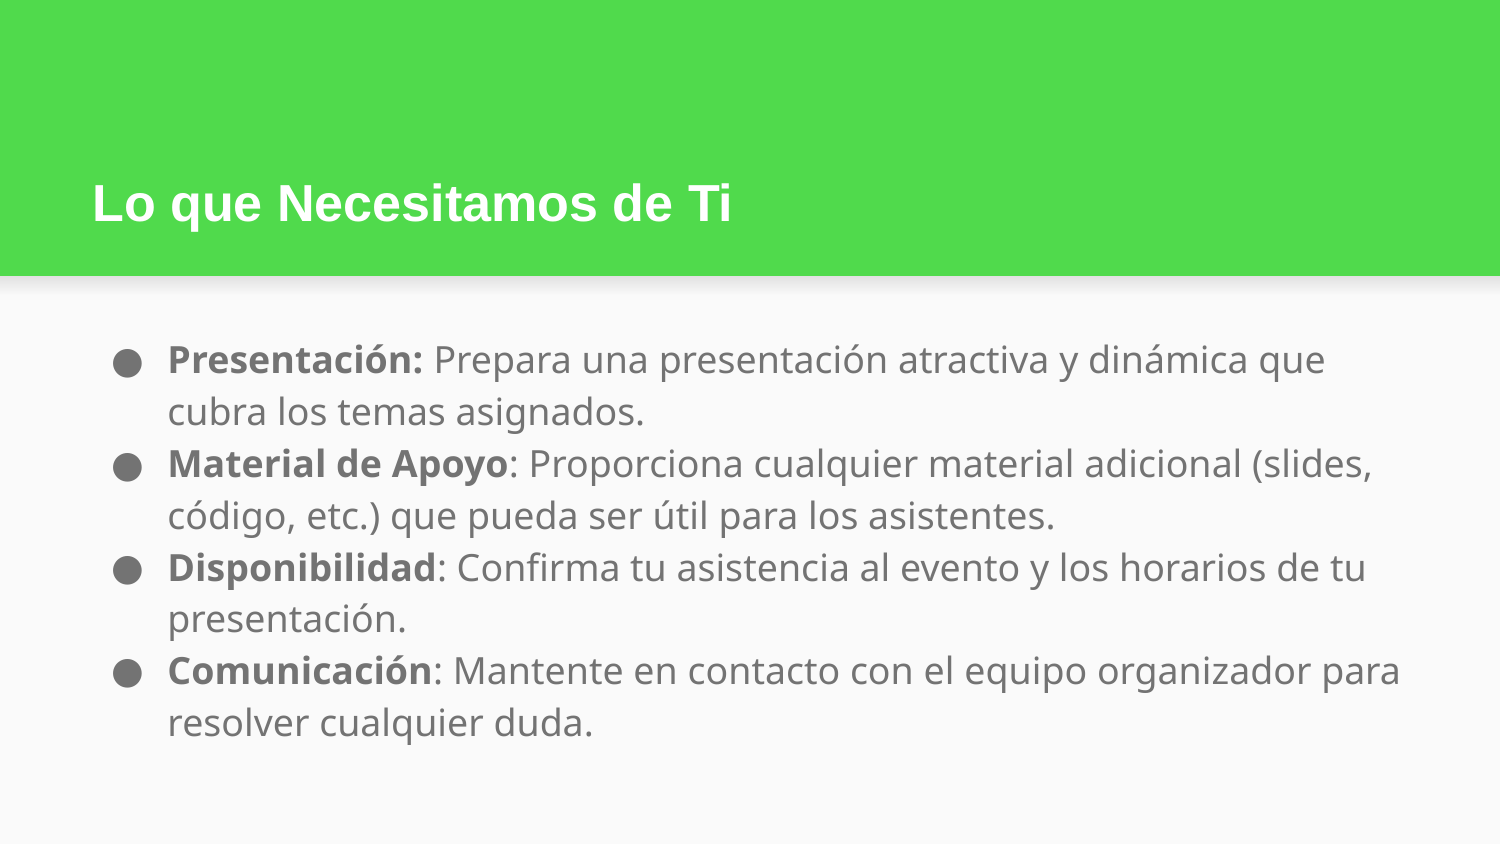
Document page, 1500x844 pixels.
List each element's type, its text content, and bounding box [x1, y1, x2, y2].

list Presentación: Prepara una presentación atractiva y dinámica que cubra los temas asignados. Material de Apoyo: Proporciona cualquier material adicional (slides, código, etc.) que pueda ser útil para los asistentes. Disponibilidad: Confirma tu asistencia al evento y los horarios de tu presentación. Comunicación: Mantente en contacto con el equipo organizador para resolver cualquier duda. [77, 314, 1427, 760]
title Lo que Necesitamos de Ti [77, 121, 1427, 248]
